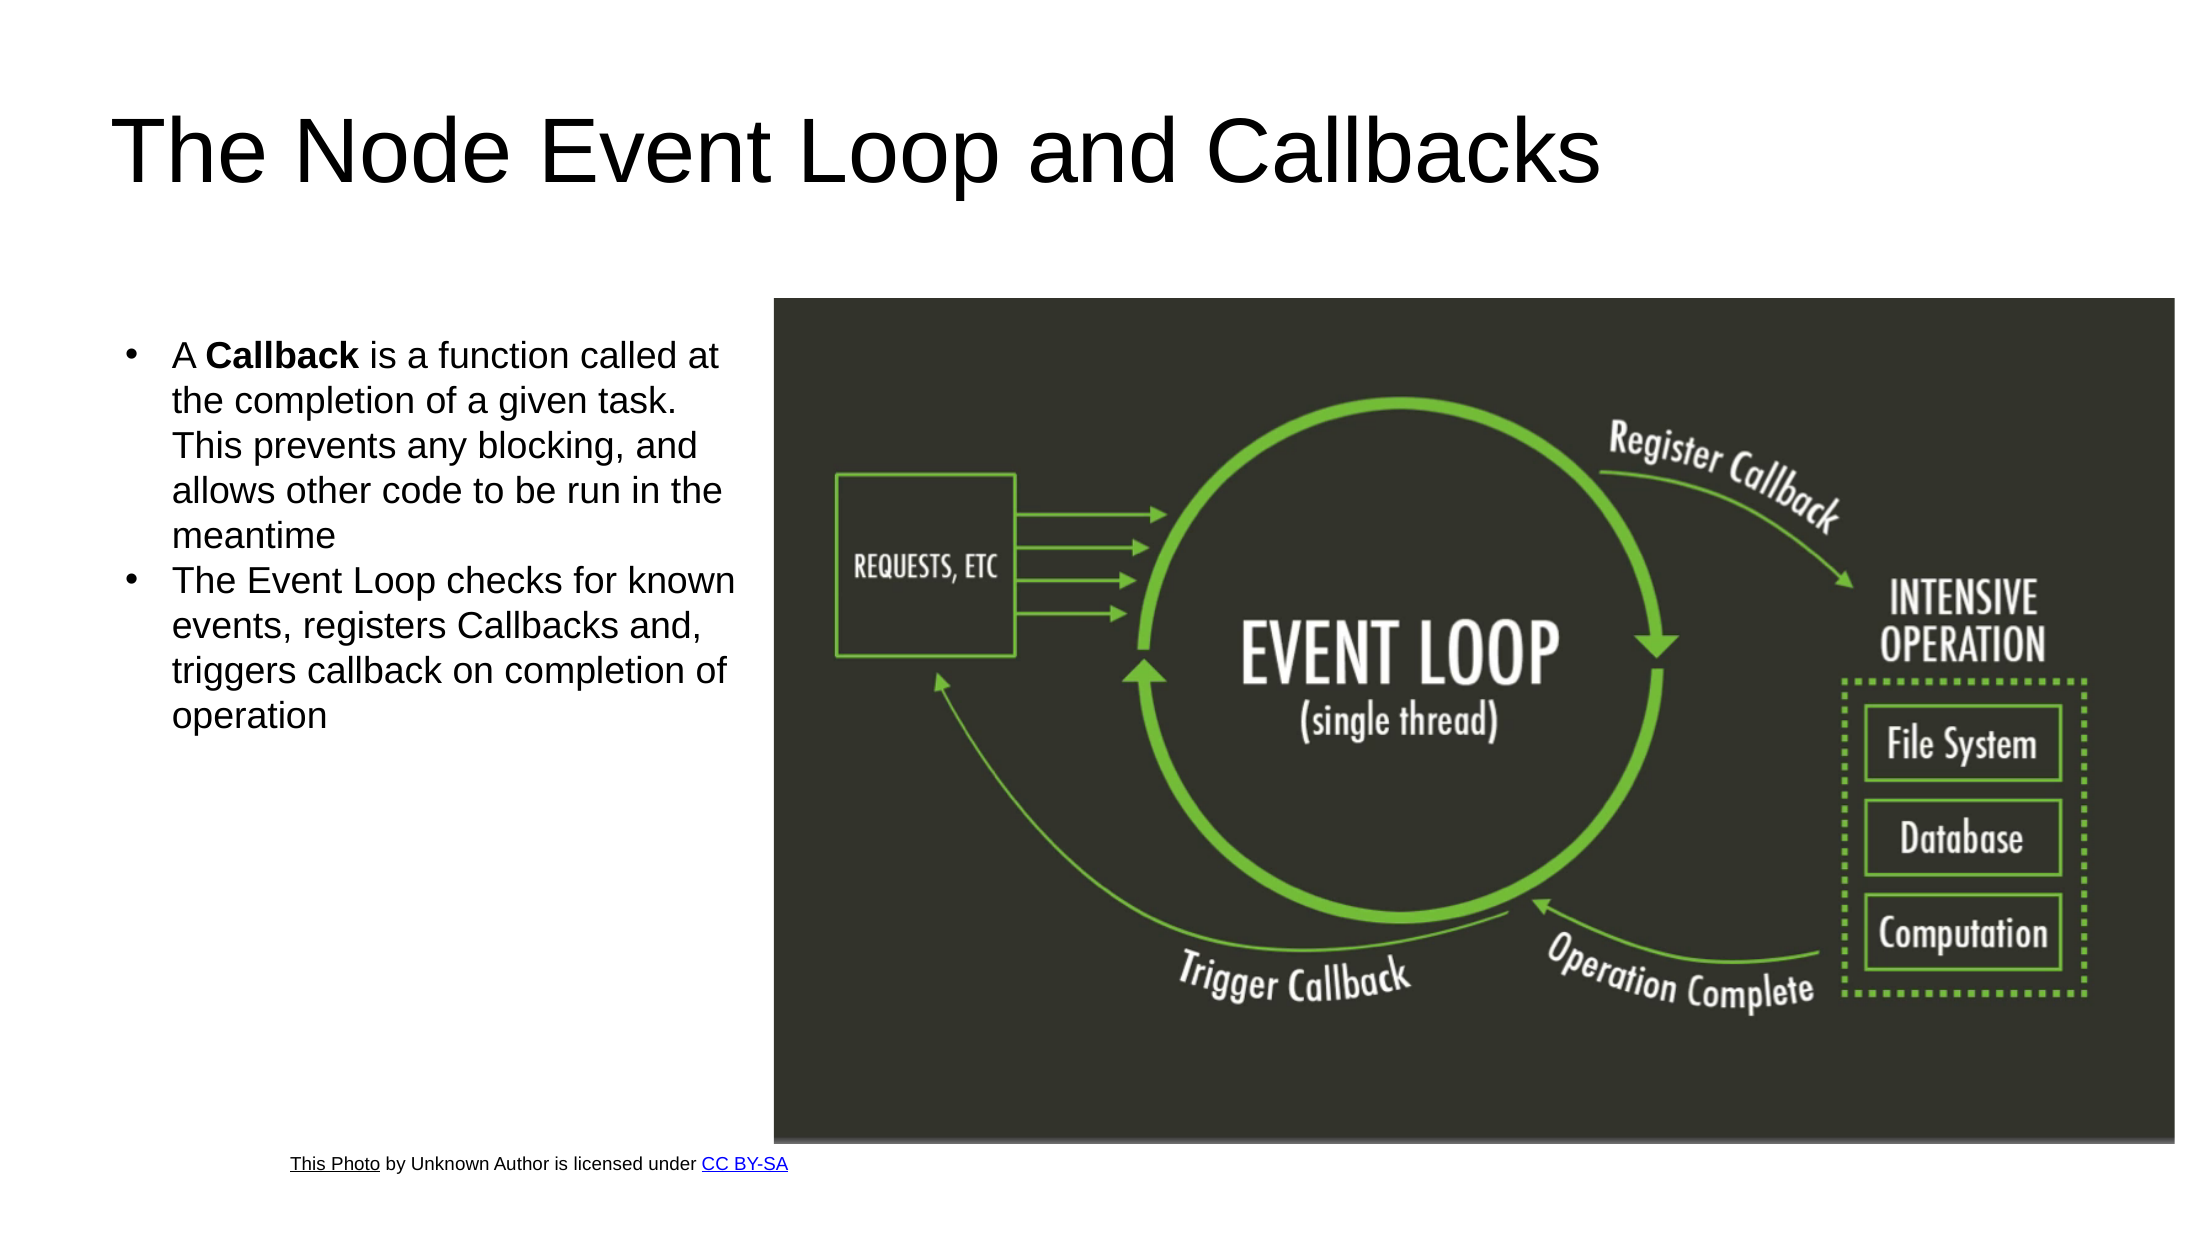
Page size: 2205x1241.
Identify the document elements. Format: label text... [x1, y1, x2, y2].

title The Node Event Loop and Callbacks [110, 49, 2095, 257]
picture [773, 298, 2175, 1144]
text_box A Callback is a function called at the completion of a given task. This prevents any blocking, and allows other code to be run in the meantime The Event Loop checks for known events, registers Callbacks and, triggers callback on completion of operation [110, 323, 752, 744]
text_box This Photo by Unknown Author is licensed under CC BY-SA [275, 1143, 1930, 1182]
